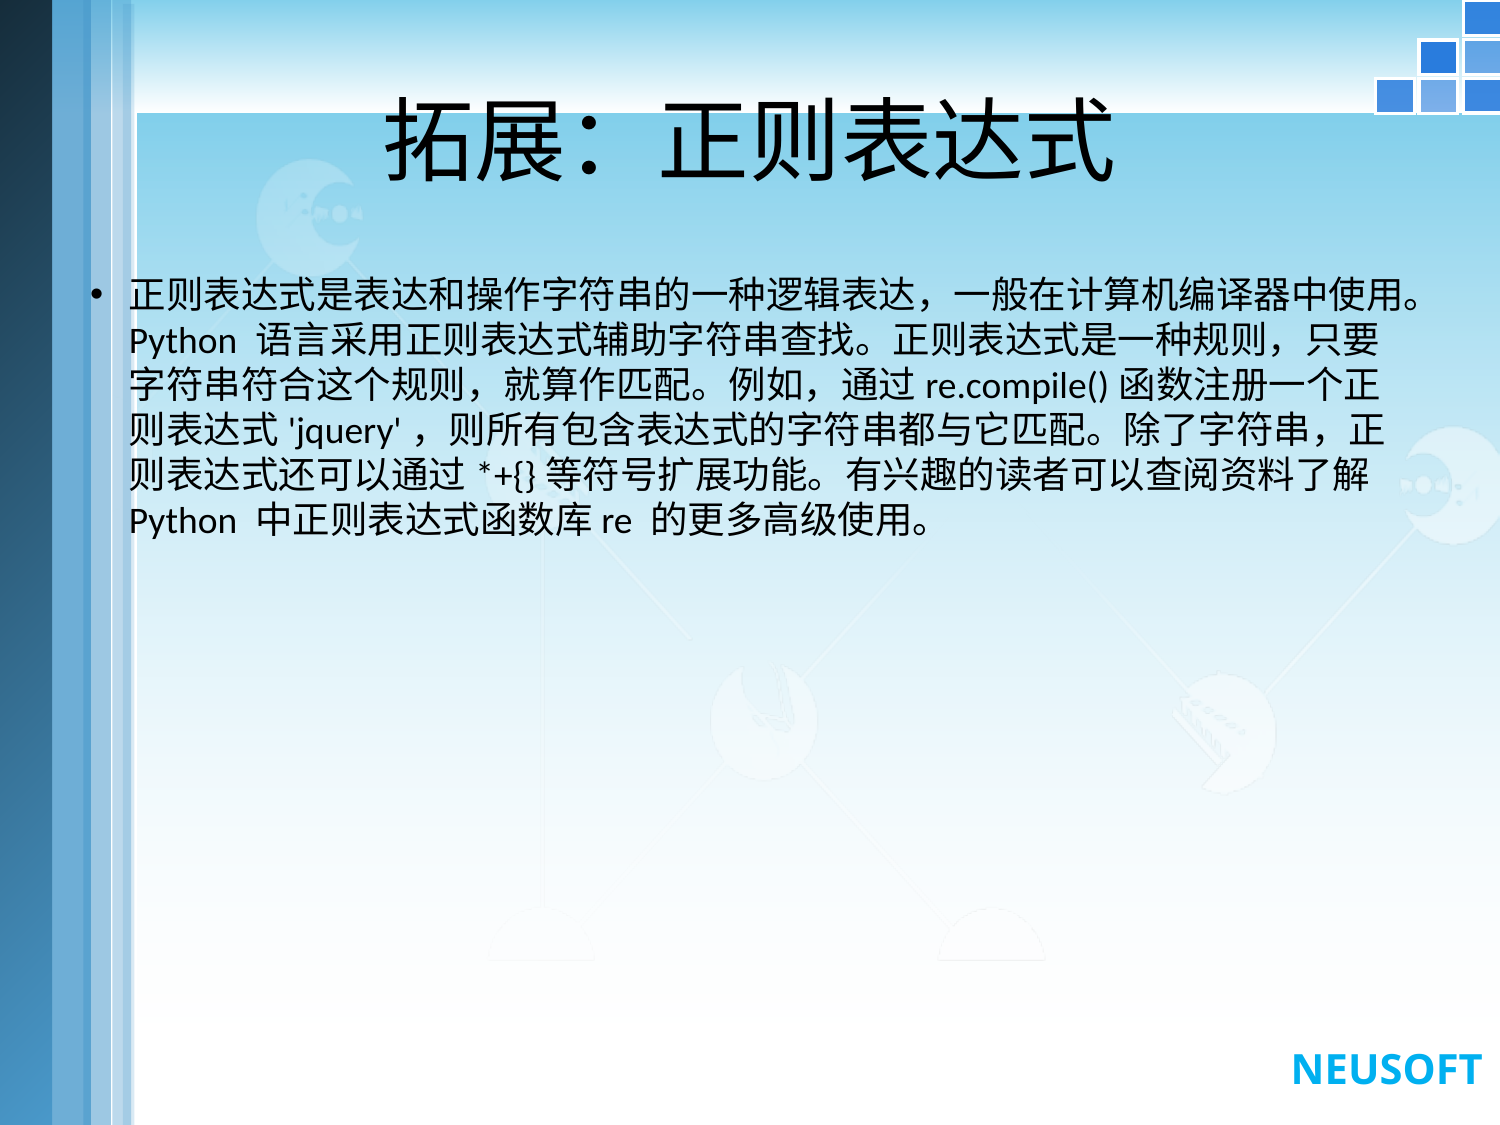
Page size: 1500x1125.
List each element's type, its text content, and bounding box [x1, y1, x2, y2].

picture [132, 113, 1500, 965]
list 正则表达式是表达和操作字符串的一种逻辑表达，一般在计算机编译器中使用。Python 语言采用正则表达式辅助字符串查找。正则表达式是一种规则，只要字符串符合这个规则，就算作匹配。例如，通过re.compile()函数注册一个正则表达式'jquery'，则所有包含表达式的字符串都与它匹配。除了字符串，正则表达式还可以通过*+{}等符号扩展功能。有兴趣的读者可以查阅资料了解Python 中正则表达式函数库re 的更多高级使用。 [74, 263, 1425, 1006]
title 拓展：正则表达式 [74, 44, 1425, 233]
